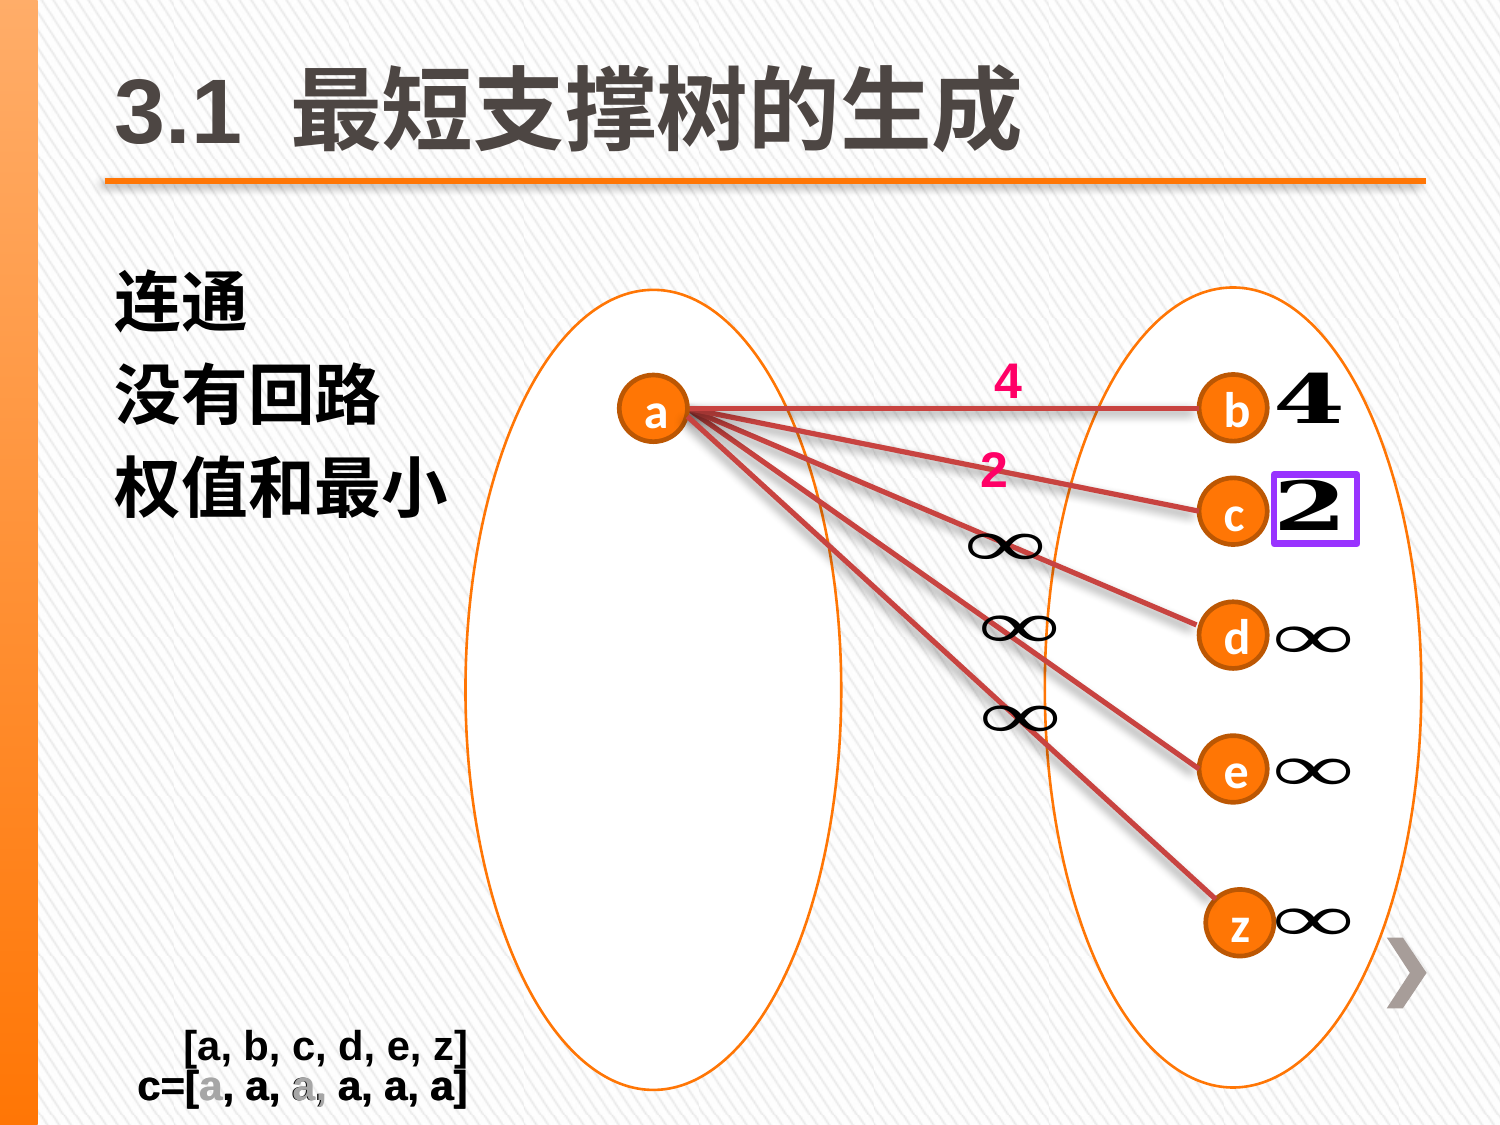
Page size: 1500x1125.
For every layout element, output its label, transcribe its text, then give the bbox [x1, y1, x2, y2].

text_box a [617, 373, 689, 443]
text_box [1075, 286, 1423, 1089]
text_box 4 [979, 340, 1038, 403]
text_box z [1204, 888, 1276, 958]
title 3.1 最短支撑树的生成 [99, 0, 1422, 170]
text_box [687, 416, 1216, 900]
text_box d [1219, 600, 1269, 670]
text_box b [1197, 373, 1269, 443]
text_box c=[a, a, a, a, a, a] [123, 1051, 484, 1117]
text_box 连通 没有回路 权值和最小 [99, 251, 534, 534]
text_box c [1219, 476, 1269, 546]
title 割集矩阵的性质 [0, 281, 37, 285]
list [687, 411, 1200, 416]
text_box [1273, 473, 1359, 545]
text_box [a, b, c, d, e, z] [168, 1011, 484, 1076]
text_box e [1219, 734, 1269, 804]
text_box [464, 288, 812, 1092]
